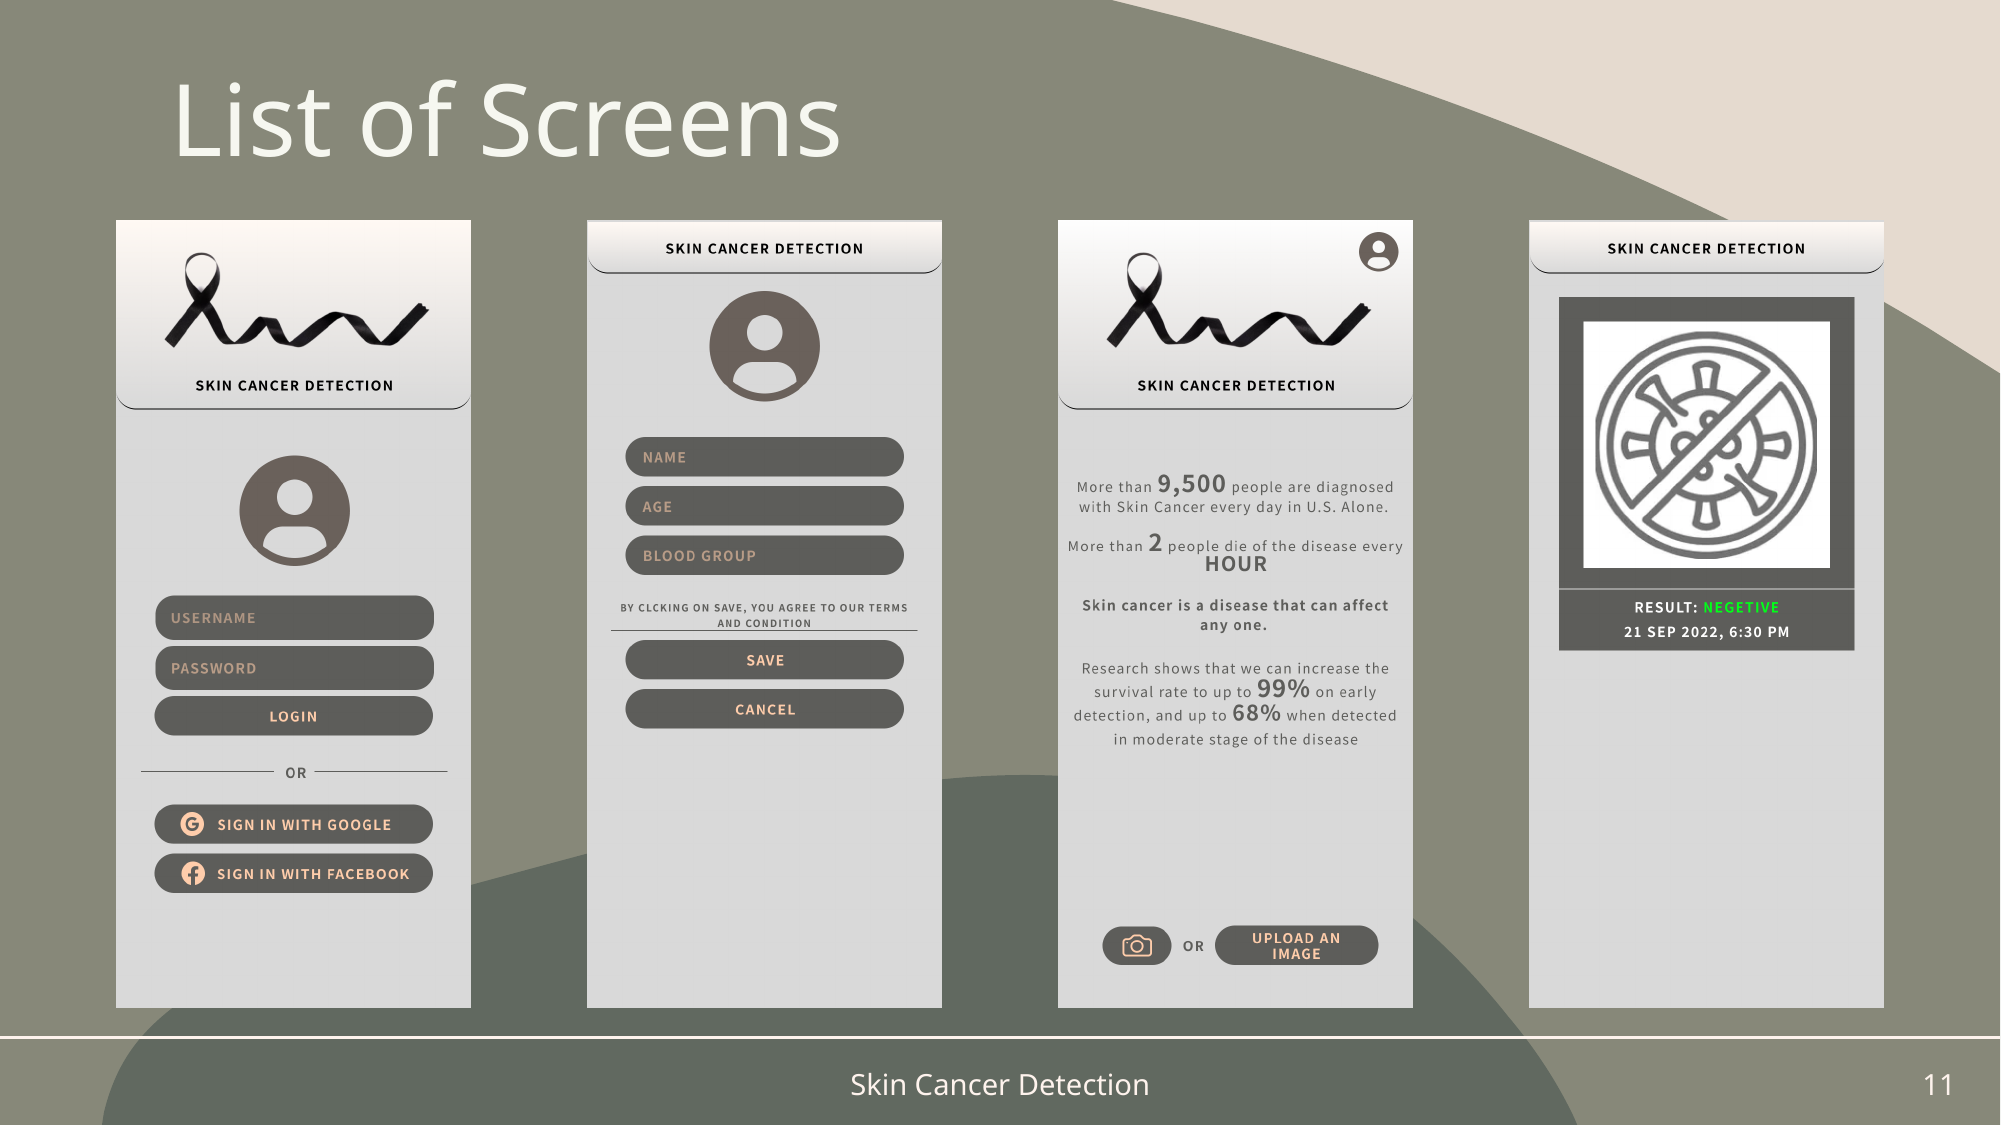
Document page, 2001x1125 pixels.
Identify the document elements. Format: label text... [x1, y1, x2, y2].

picture [1529, 220, 1884, 1008]
slide_number 11 [1808, 1060, 1971, 1112]
picture [1058, 220, 1413, 1008]
text_box List of Screens [155, 49, 1525, 184]
picture [116, 220, 471, 1008]
picture [587, 220, 942, 1008]
footer Skin Cancer Detection [718, 1060, 1283, 1112]
